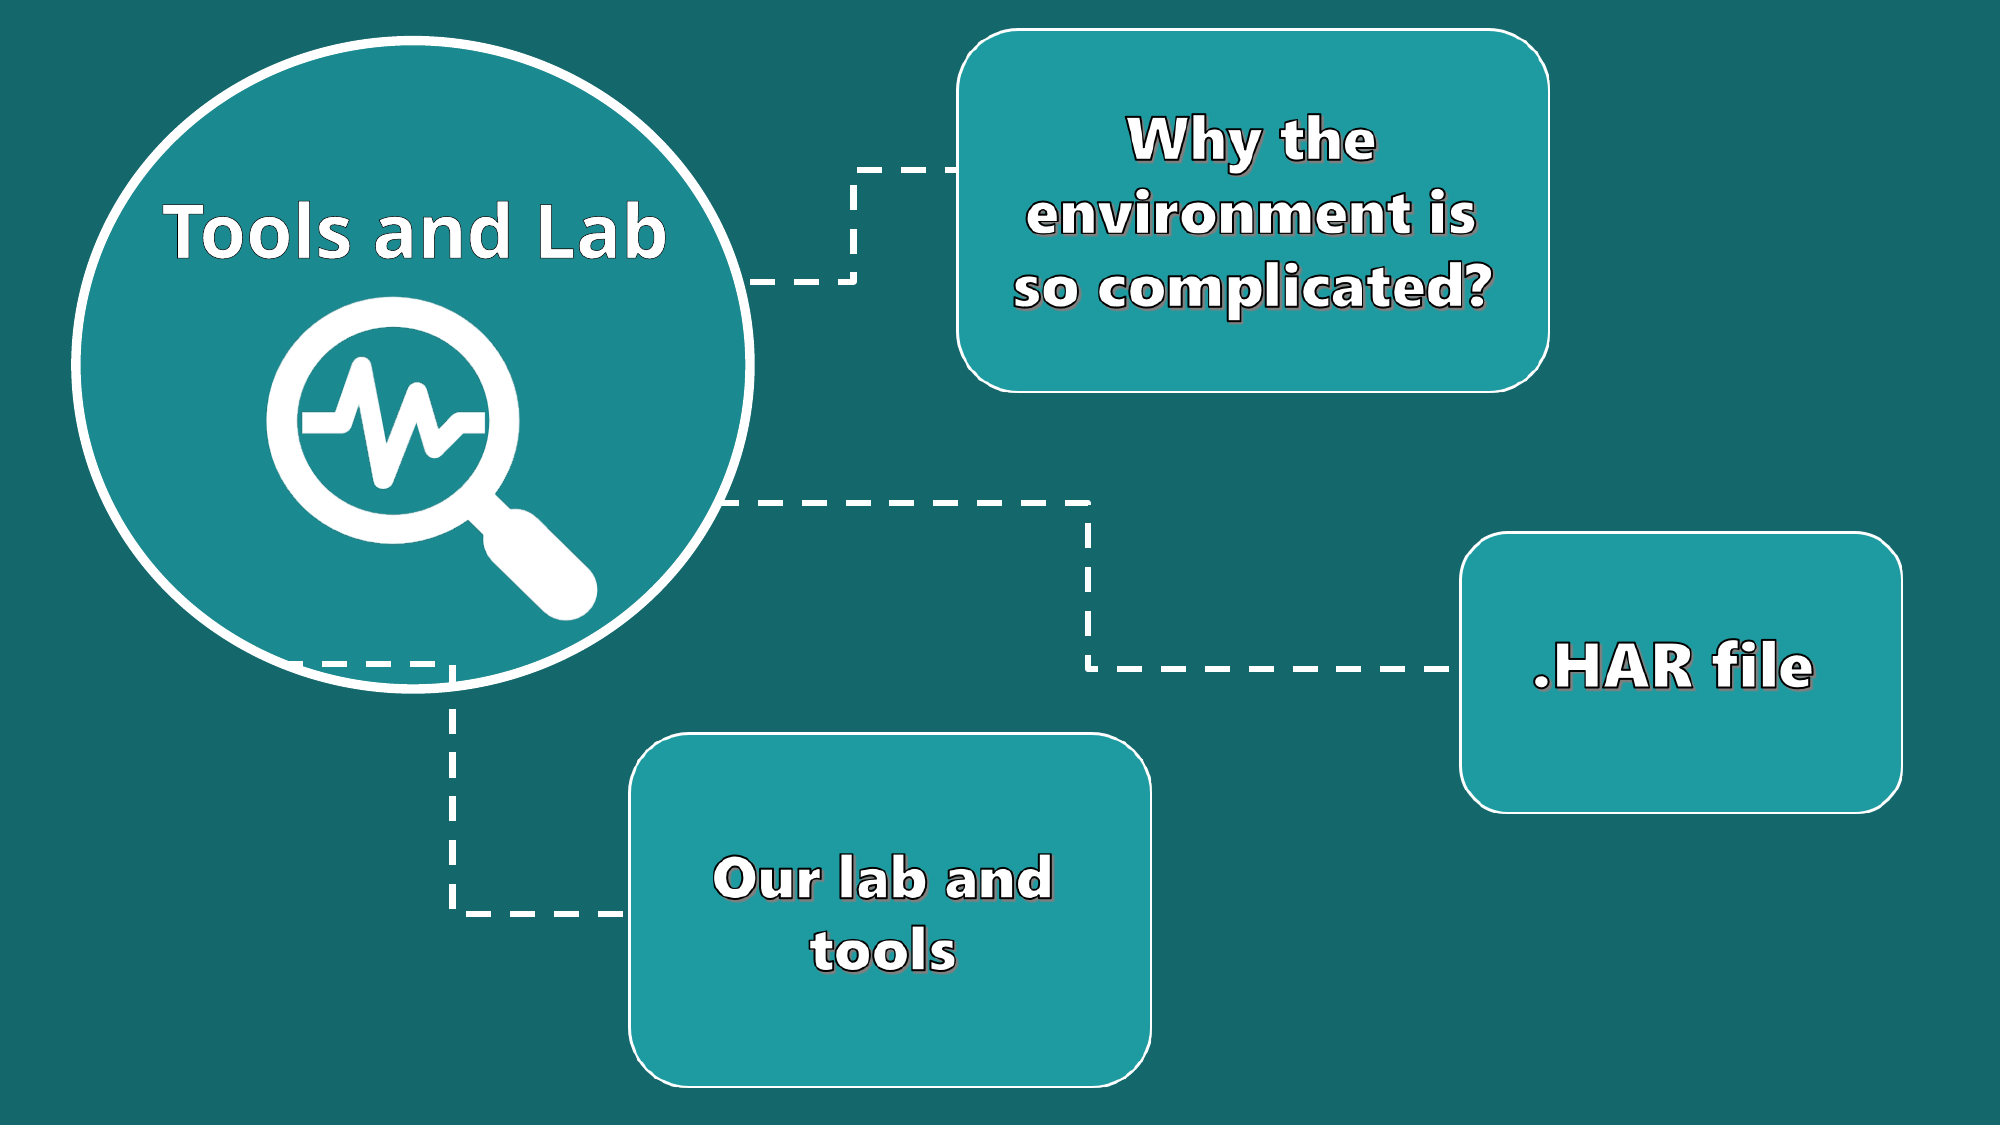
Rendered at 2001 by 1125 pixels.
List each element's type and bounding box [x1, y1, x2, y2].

text_box [749, 169, 957, 282]
picture [1459, 531, 1903, 814]
text_box [278, 664, 627, 915]
picture [628, 732, 1152, 1088]
picture [956, 28, 1550, 393]
text_box [75, 40, 750, 689]
text_box [714, 502, 1462, 670]
